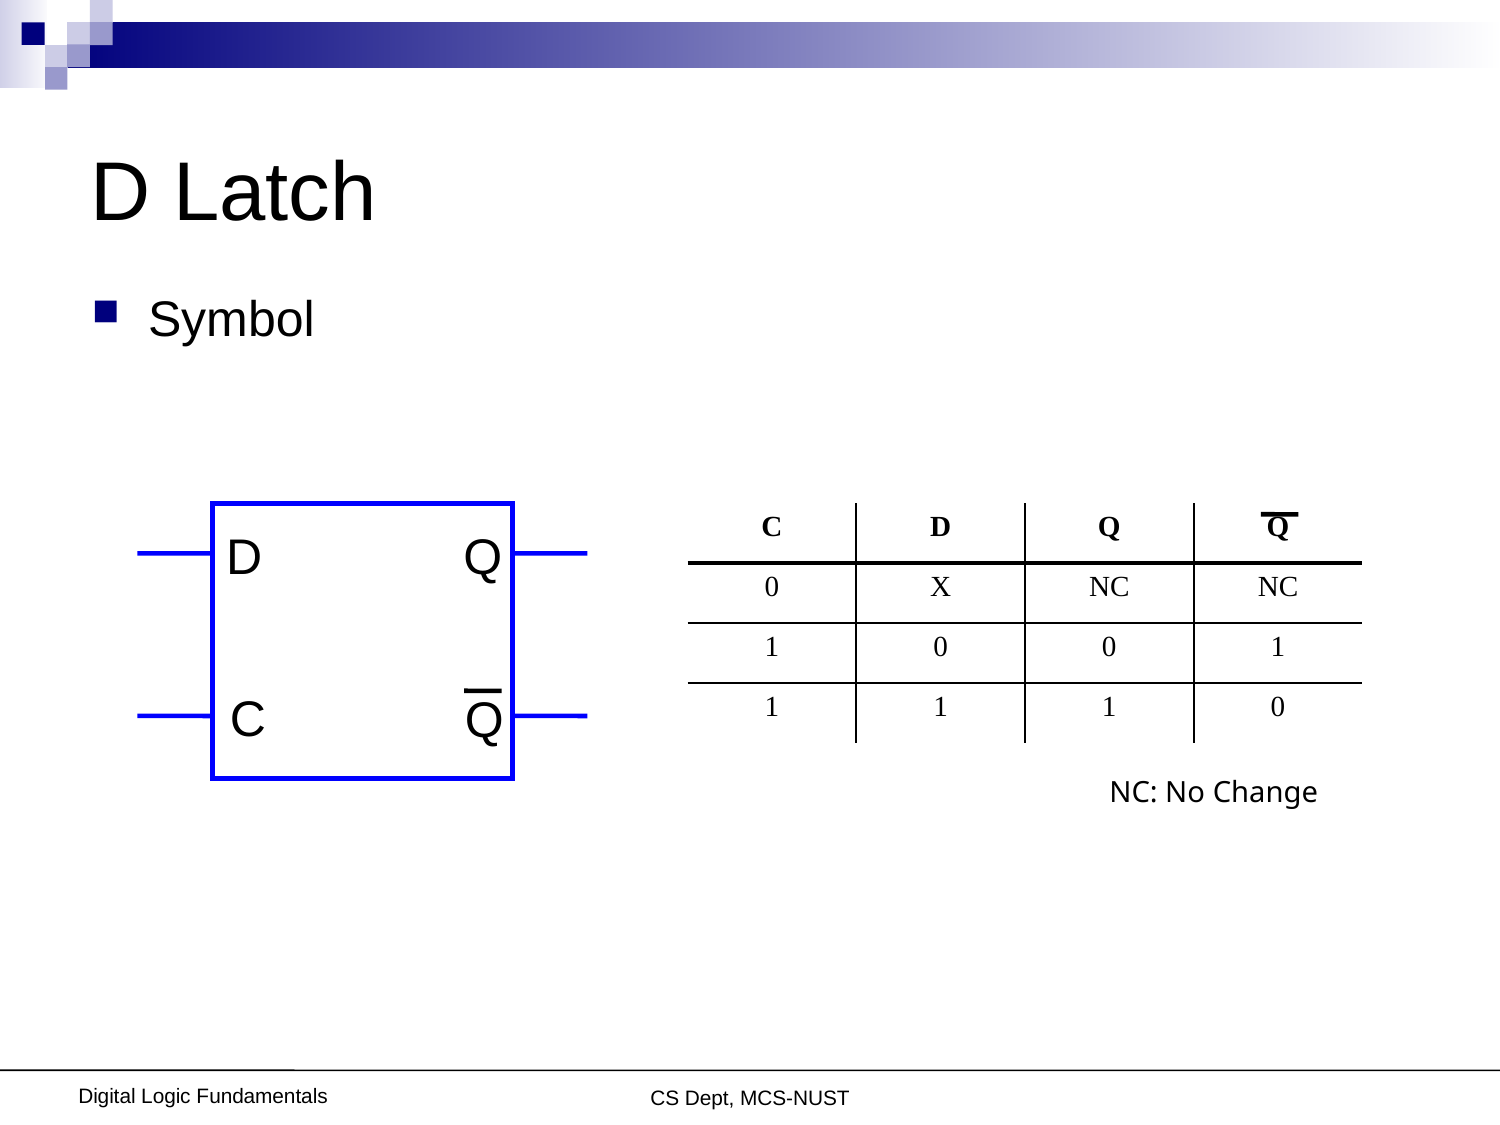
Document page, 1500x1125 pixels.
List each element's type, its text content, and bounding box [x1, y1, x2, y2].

table_cell 1 [688, 684, 855, 743]
table_header Q [1026, 503, 1193, 561]
table_header D [857, 503, 1024, 561]
table_cell 0 [857, 624, 1024, 682]
text_box D [211, 516, 277, 592]
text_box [449, 679, 520, 756]
table_cell NC [1026, 565, 1193, 622]
text_box [212, 503, 513, 779]
table_header Q [1195, 503, 1362, 561]
table_cell 1 [1026, 684, 1193, 743]
table_cell 1 [1195, 624, 1362, 682]
table_cell X [857, 565, 1024, 622]
text_box C [215, 679, 281, 755]
table_header C [688, 503, 855, 561]
table_cell 0 [1026, 624, 1193, 682]
list Symbol [76, 279, 1428, 362]
title D Latch [74, 74, 1426, 301]
table_cell 0 [1195, 684, 1362, 743]
text_box Q [448, 516, 518, 592]
text_box NC: No Change [1094, 765, 1334, 816]
table_cell 1 [857, 684, 1024, 743]
table_cell NC [1195, 565, 1362, 622]
table_cell 0 [688, 565, 855, 622]
table_cell 1 [688, 624, 855, 682]
